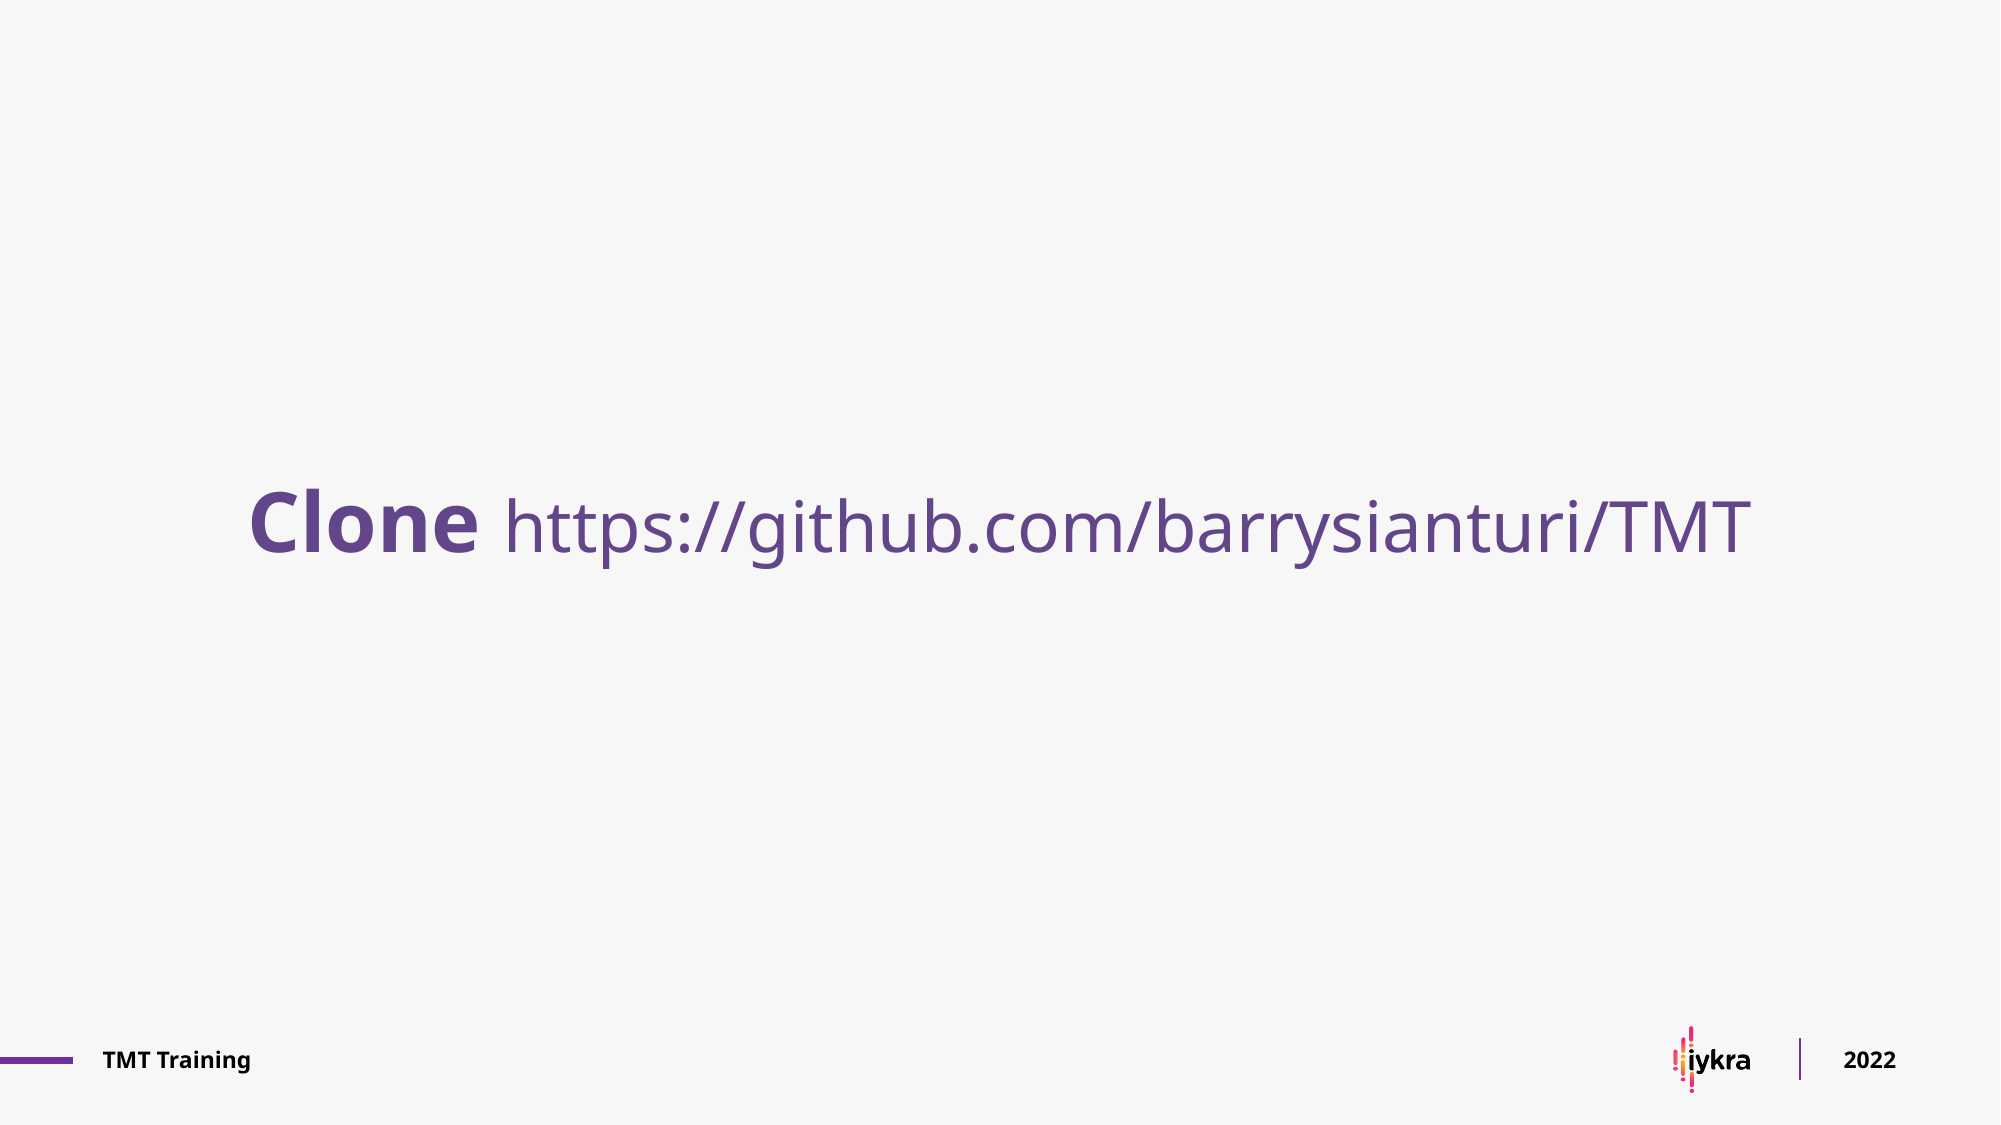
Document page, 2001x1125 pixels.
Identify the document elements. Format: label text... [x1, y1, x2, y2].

text_box 2022 [1828, 1032, 1979, 1088]
text_box Clone https://github.com/barrysianturi/TMT [183, 461, 1817, 577]
picture [1673, 1026, 1750, 1093]
text_box TMT Training [87, 1032, 309, 1088]
